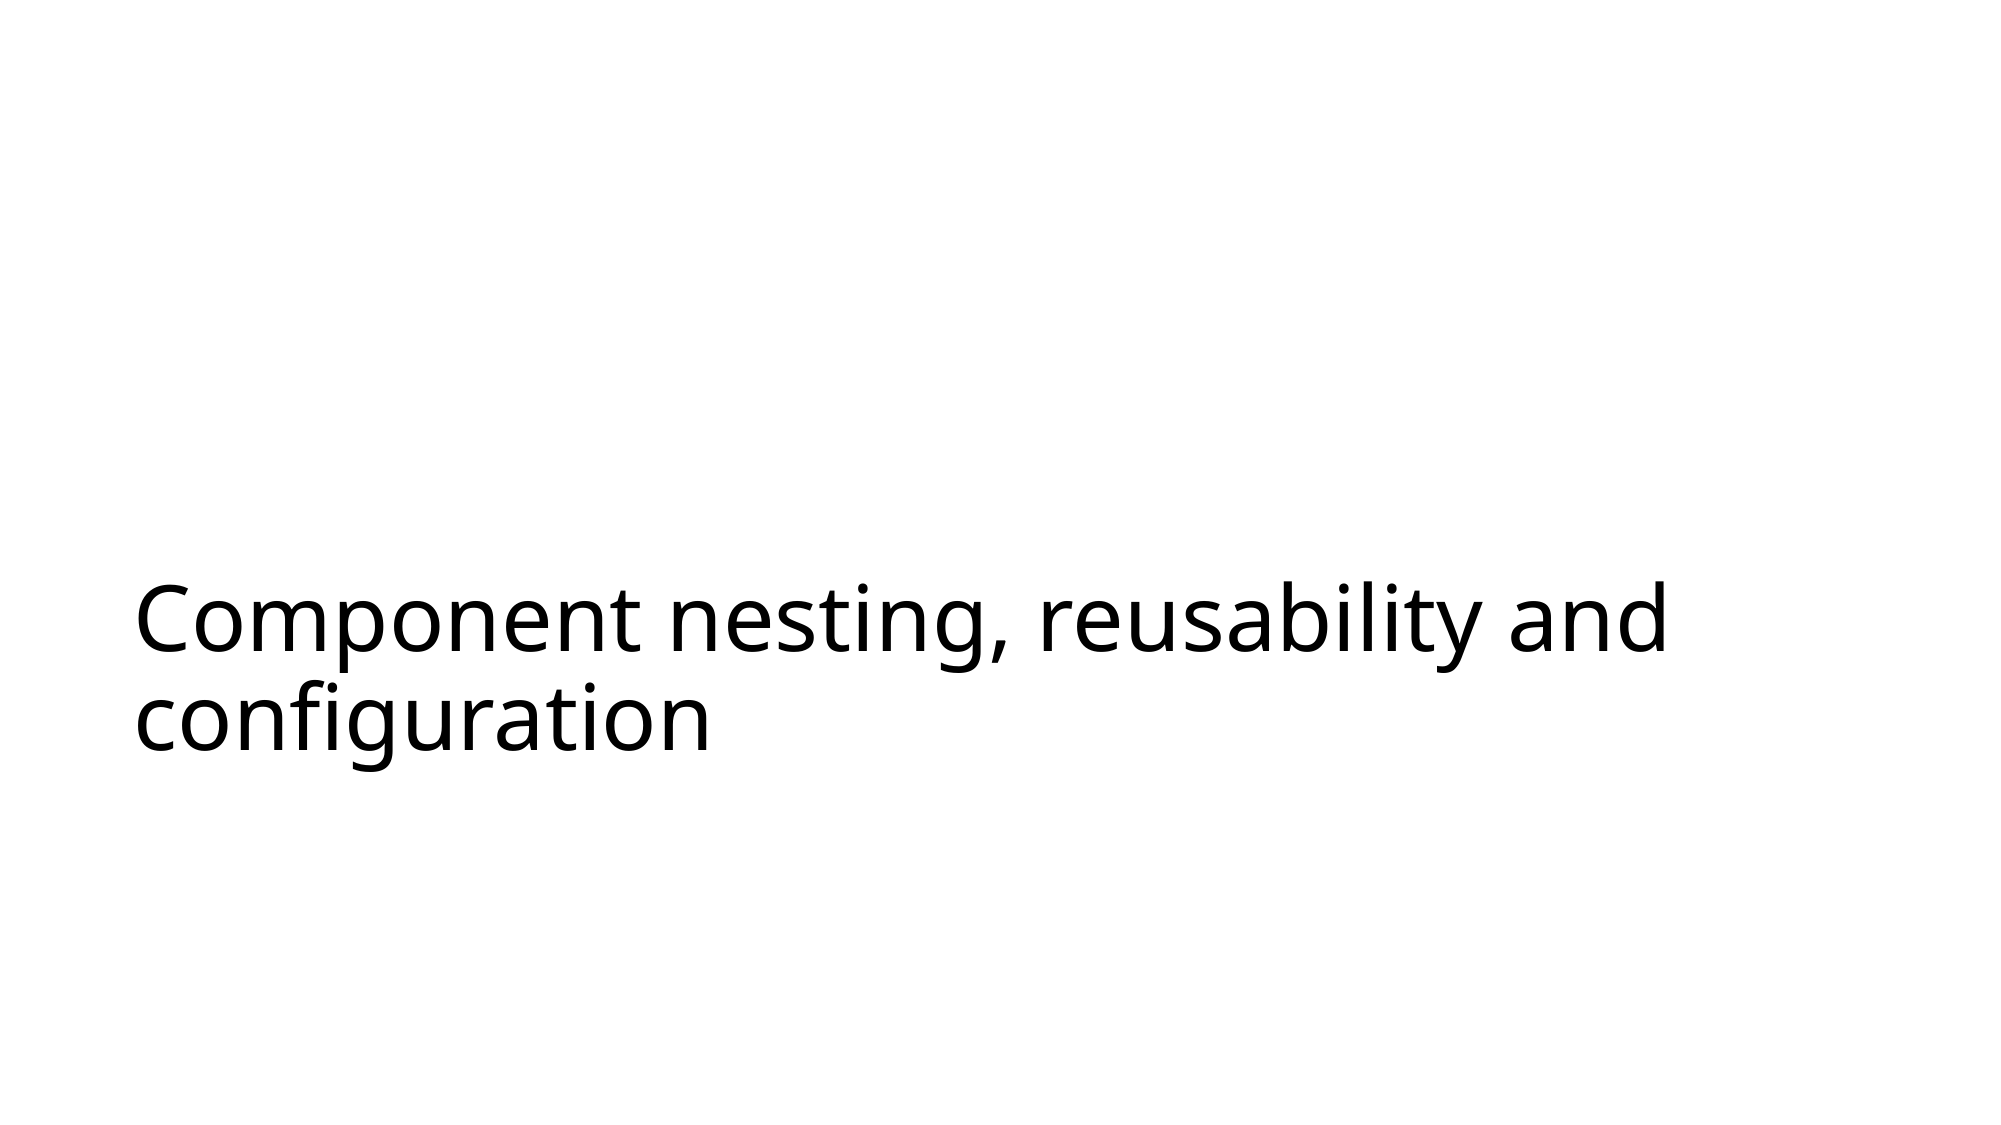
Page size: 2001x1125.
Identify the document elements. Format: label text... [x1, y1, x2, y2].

title Component nesting, reusability and configuration [118, 562, 1844, 780]
